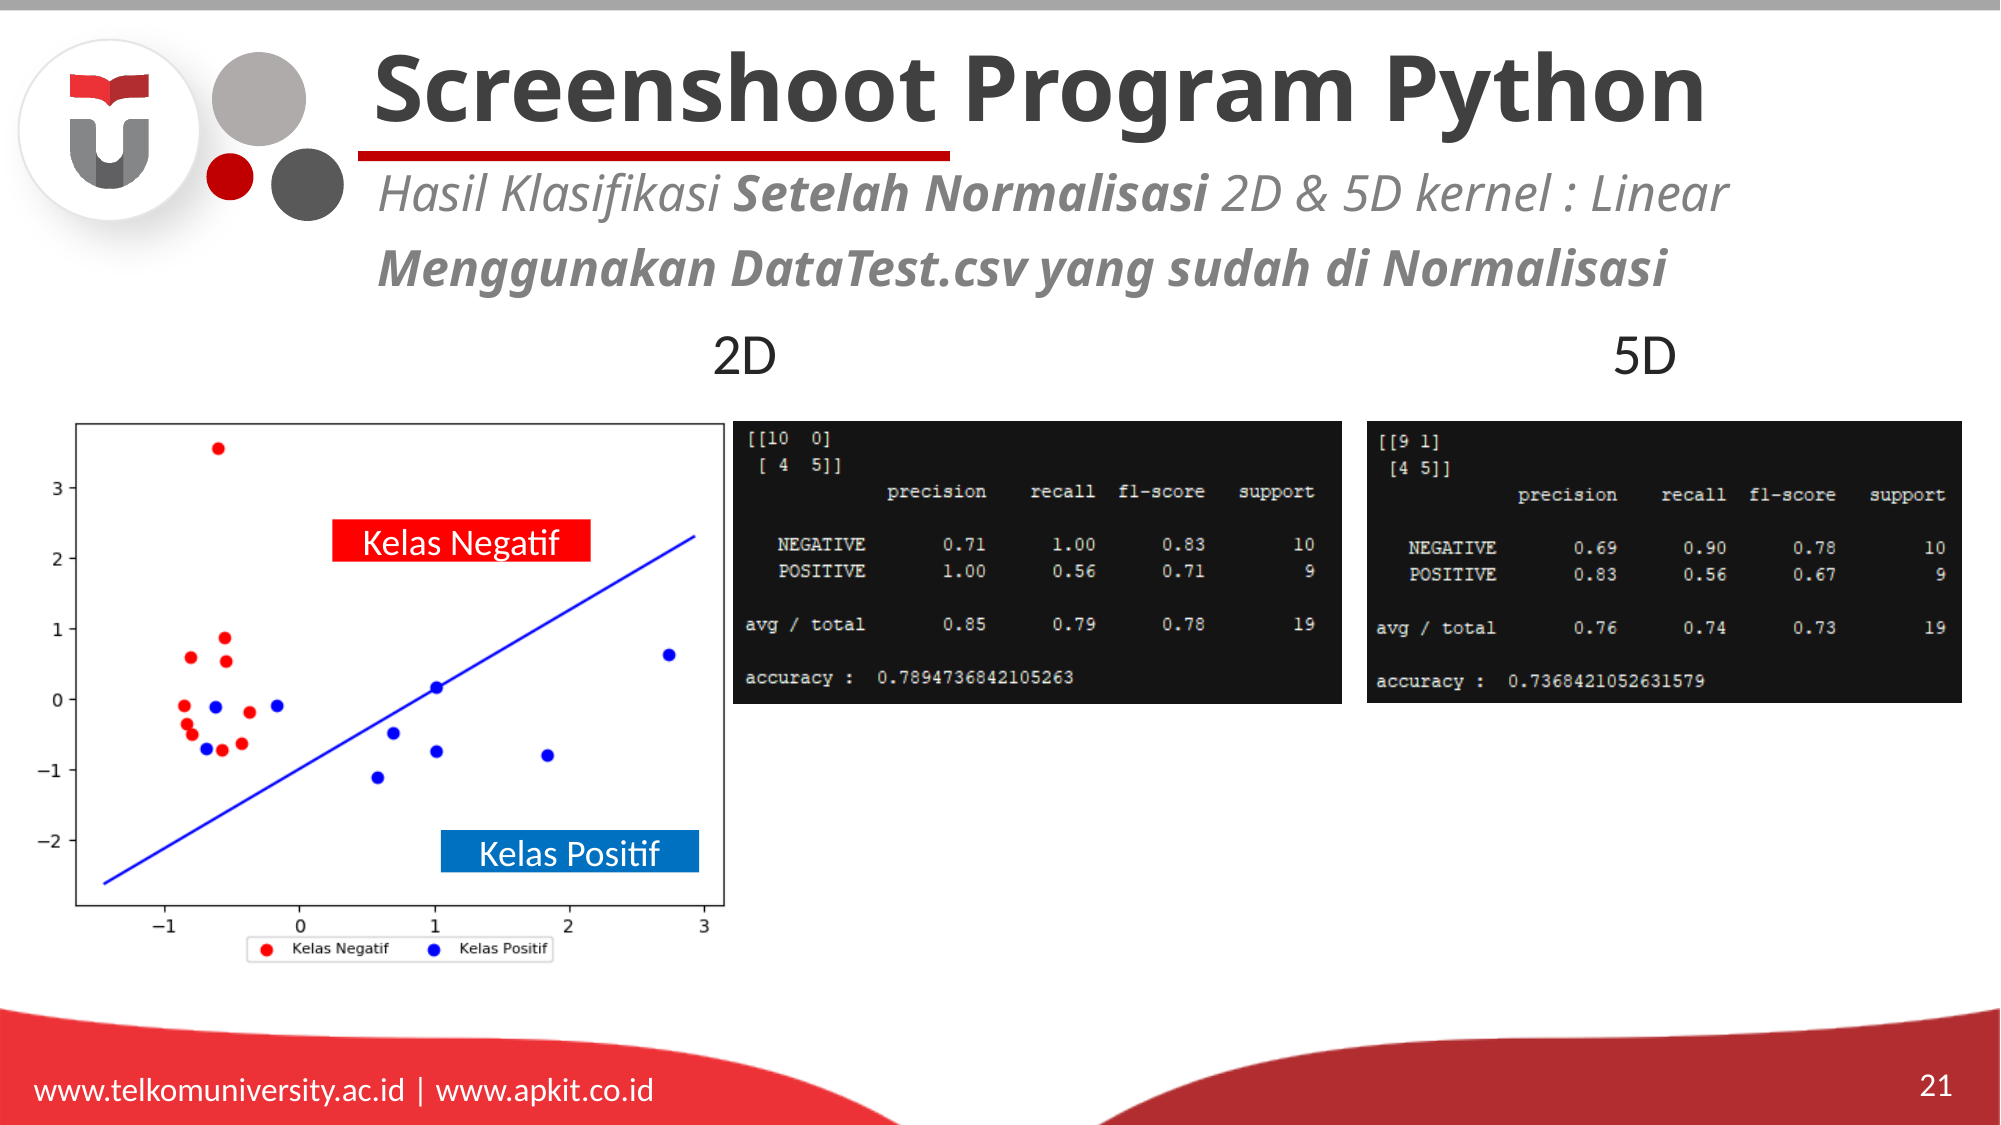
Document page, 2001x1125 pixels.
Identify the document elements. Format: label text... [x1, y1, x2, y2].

picture [69, 74, 149, 190]
picture [1367, 421, 1962, 703]
title Screenshoot Program Python [358, 39, 1900, 144]
list Hasil Klasifikasi Setelah Normalisasi 2D & 5D kernel : Linear Menggunakan DataTest.csv yang sudah di Normalisasi [362, 160, 1900, 300]
picture [0, 1008, 2000, 1125]
slide_number 21 [1517, 1053, 1968, 1114]
picture [35, 409, 1342, 964]
footer www.telkomuniversity.ac.id | www.apkit.co.id [18, 1053, 813, 1124]
list 2D 5D [97, 317, 1900, 1014]
